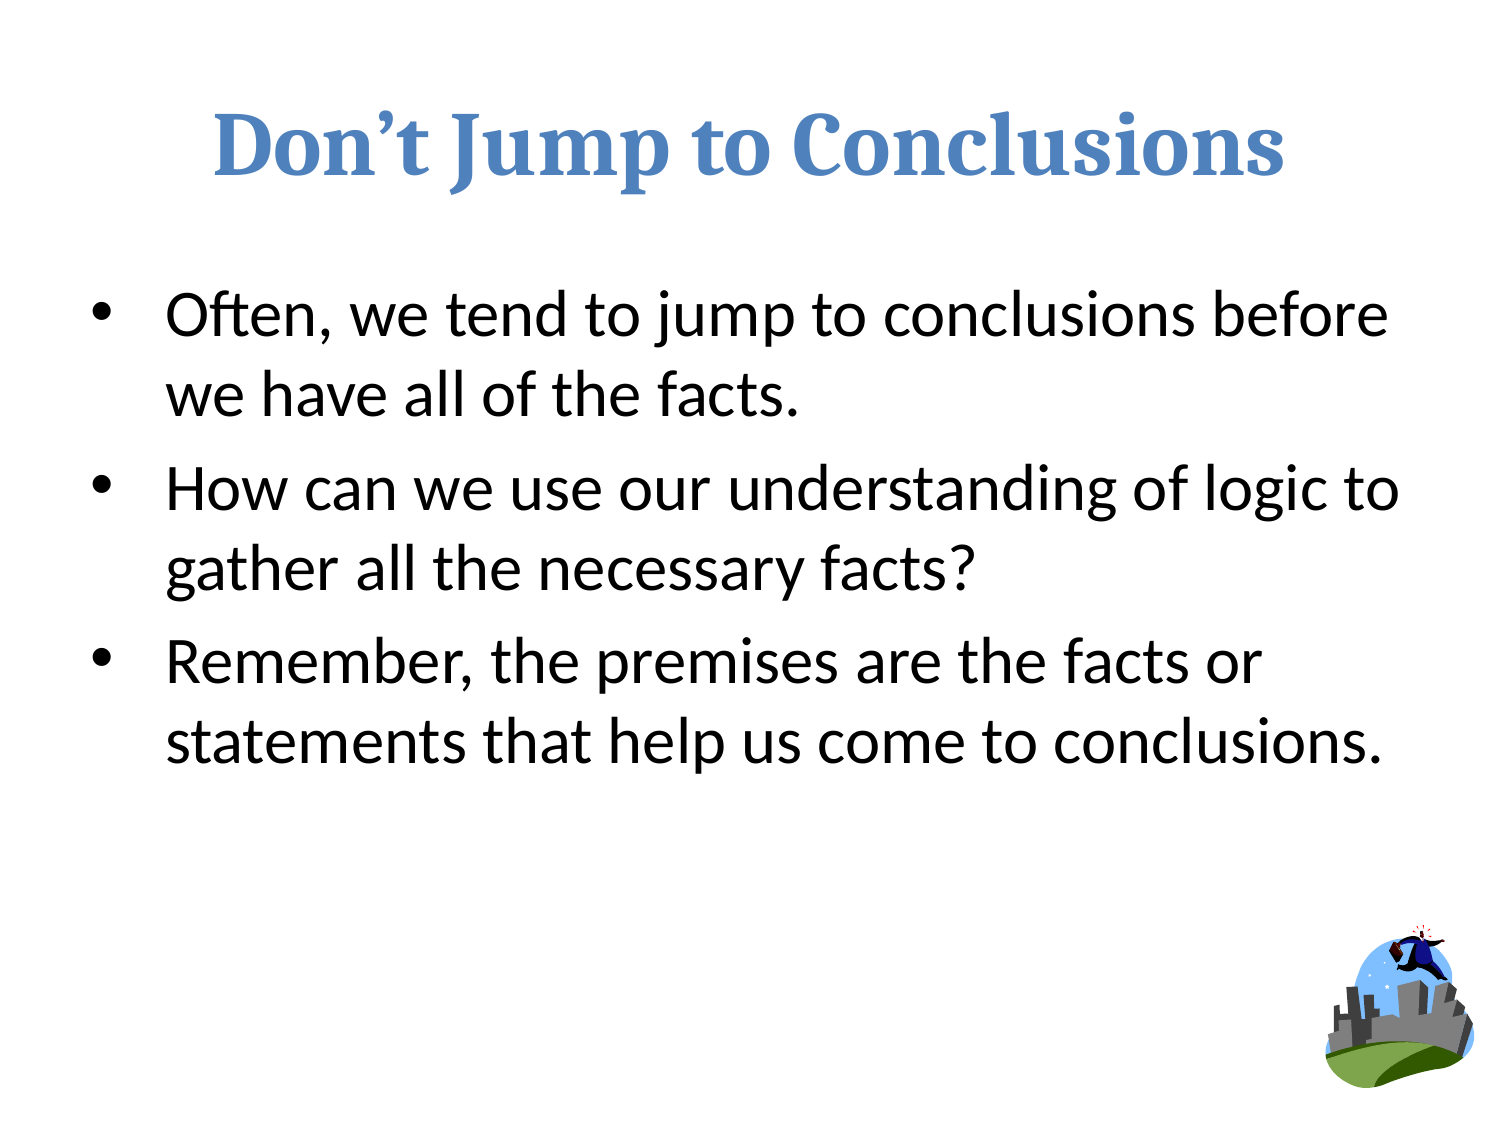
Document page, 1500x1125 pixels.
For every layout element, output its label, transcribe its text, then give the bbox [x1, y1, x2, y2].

list Often, we tend to jump to conclusions before we have all of the facts. How can we use our understanding of logic to gather all the necessary facts? Remember, the premises are the facts or statements that help us come to conclusions. [75, 262, 1425, 1005]
picture [1324, 924, 1476, 1089]
title Don’t Jump to Conclusions [75, 45, 1425, 233]
